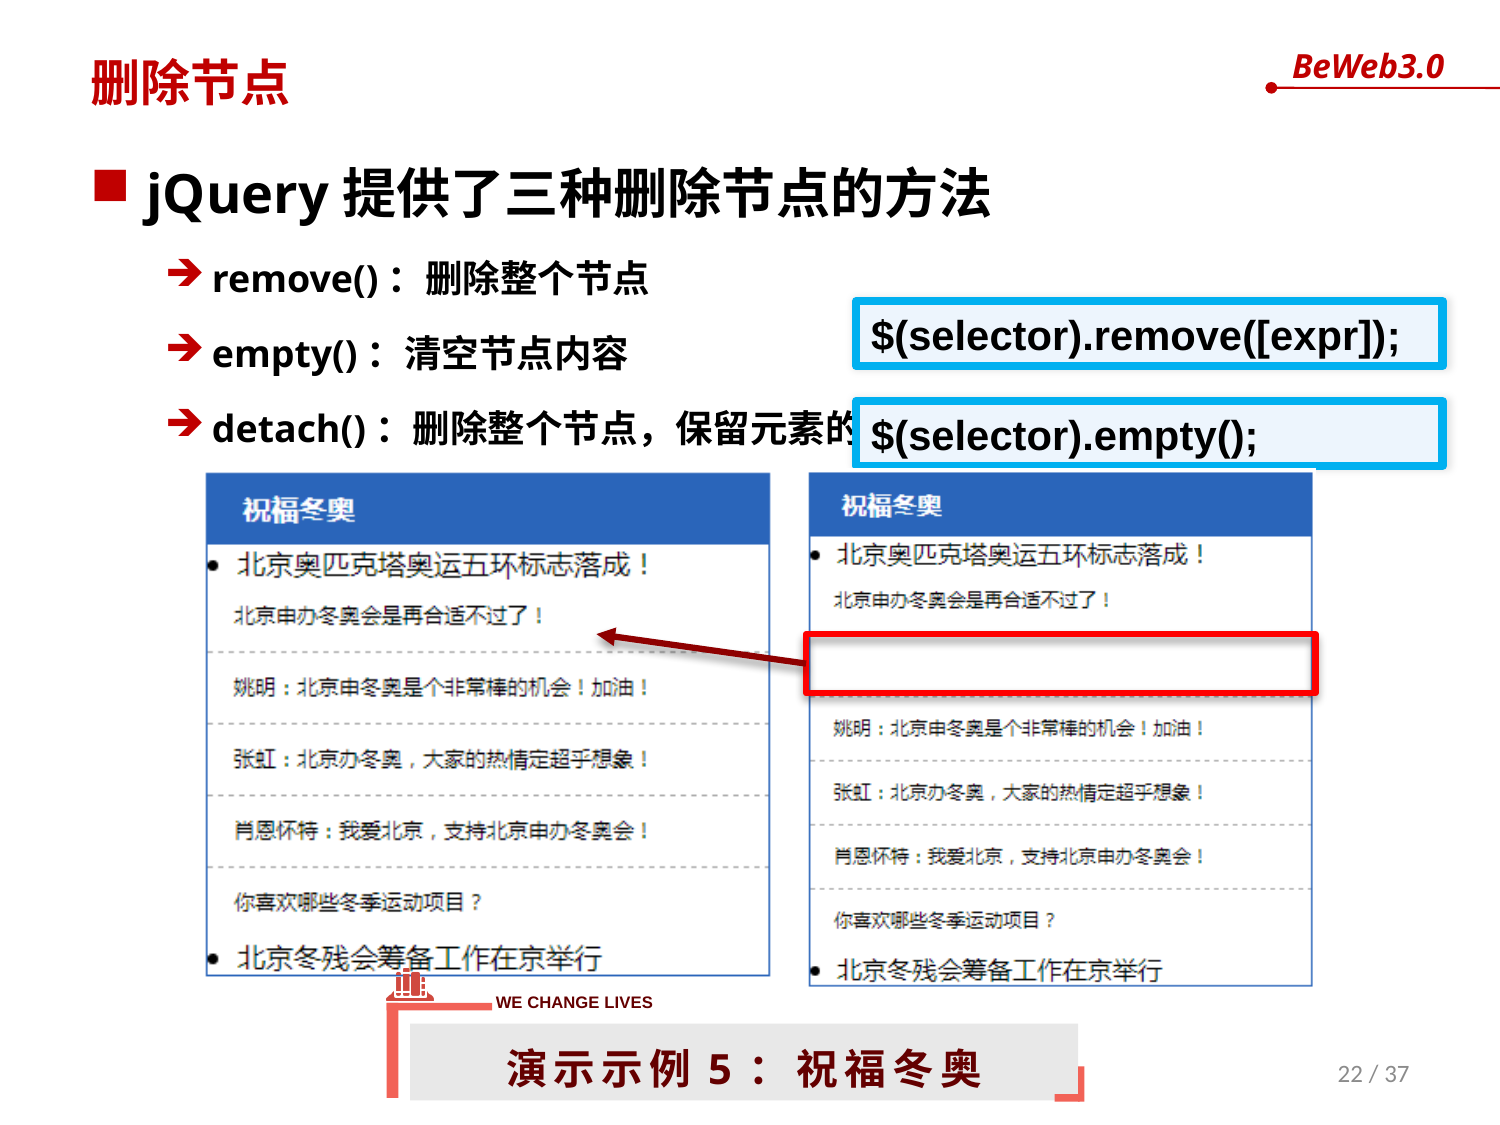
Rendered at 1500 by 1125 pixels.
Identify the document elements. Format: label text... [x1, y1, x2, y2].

picture [201, 468, 774, 982]
title 删除节点 [74, 44, 1426, 118]
picture [805, 468, 1316, 990]
text_box $(selector).empty(); [856, 401, 1443, 466]
slide_number 22 / 37 [1089, 1042, 1425, 1103]
list jQuery提供了三种删除节点的方法 remove()：删除整个节点 empty()：清空节点内容 detach()：删除整个节点，保留元素的绑定事件、附加的数据 [74, 152, 1426, 1006]
text_box $(selector).remove([expr]); [856, 301, 1443, 366]
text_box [386, 968, 1085, 1102]
text_box [778, 656, 800, 666]
